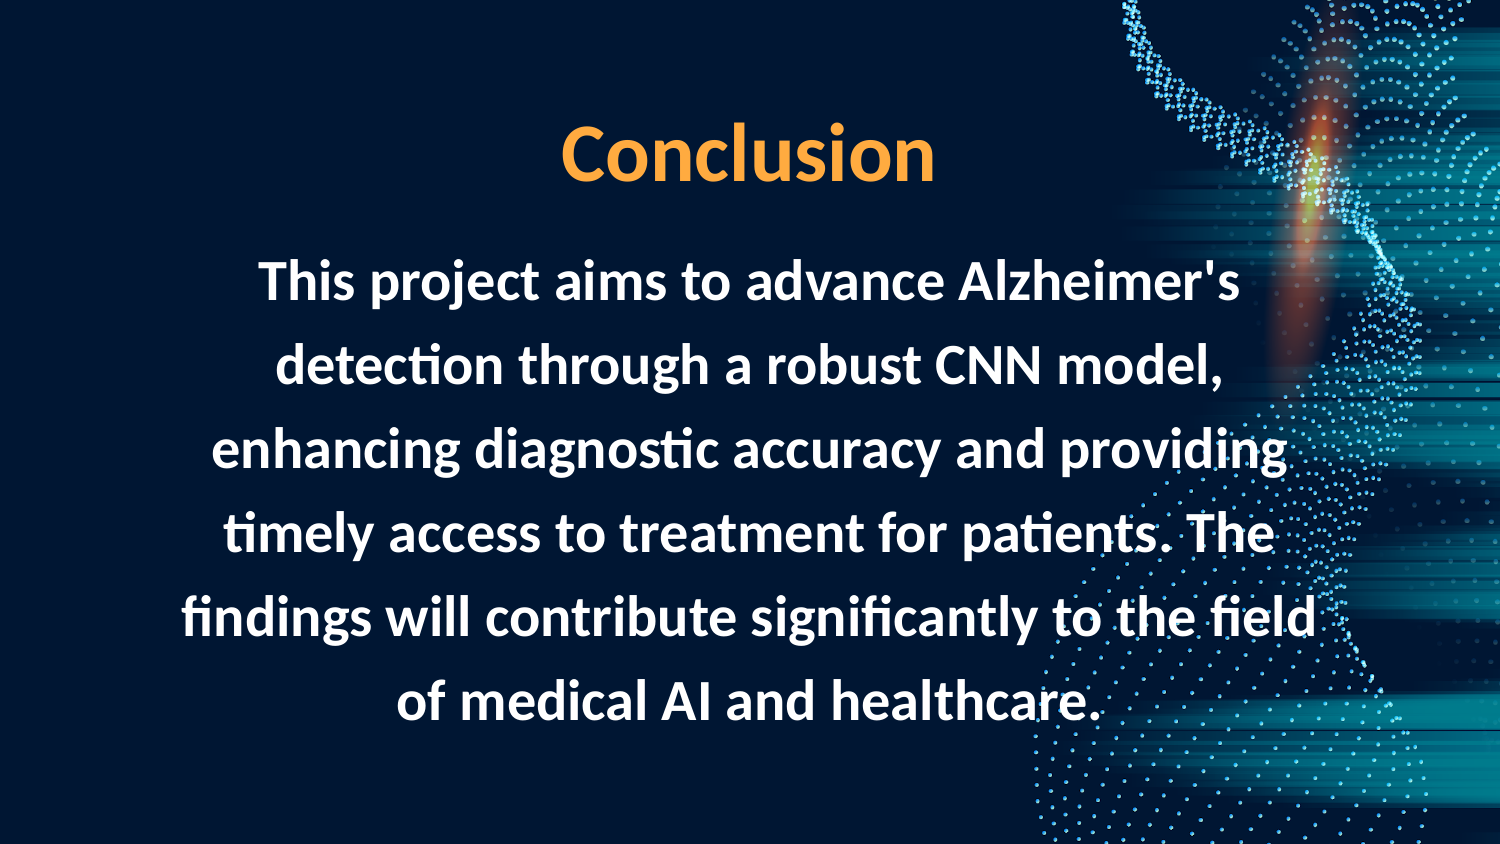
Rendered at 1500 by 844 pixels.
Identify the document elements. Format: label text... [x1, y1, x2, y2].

text_box Conclusion [299, 91, 1200, 207]
text_box This project aims to advance Alzheimer's detection through a robust CNN model, enhancing diagnostic accuracy and providing timely access to treatment for patients. The findings will contribute significantly to the field of medical AI and healthcare. [149, 220, 1350, 740]
